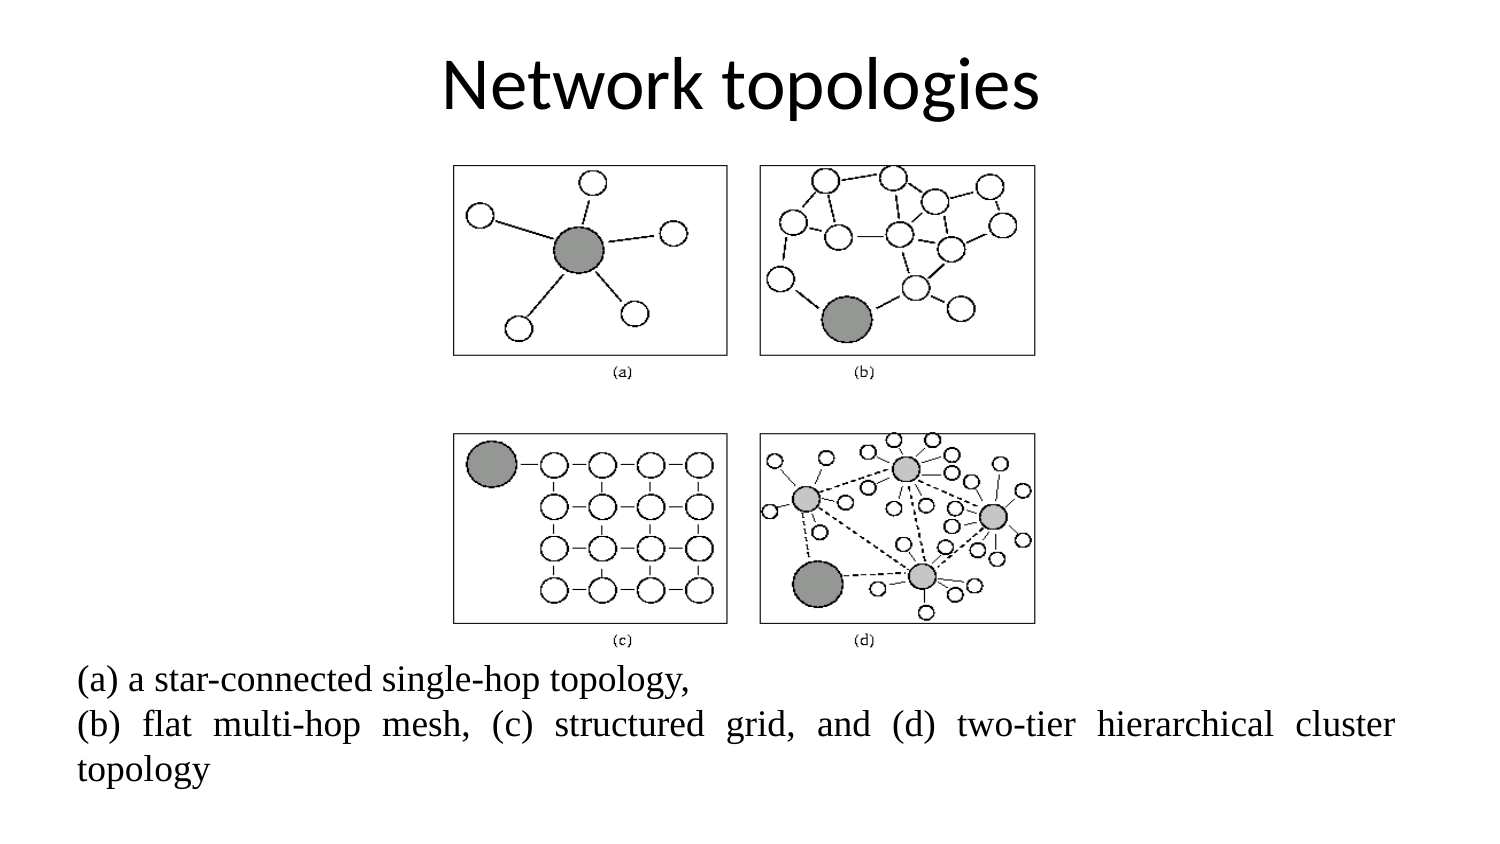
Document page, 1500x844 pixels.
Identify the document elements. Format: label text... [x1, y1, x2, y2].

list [428, 146, 1071, 660]
title Network topologies [75, 9, 1425, 150]
text_box (a) a star-connected single-hop topology, (b) flat multi-hop mesh, (c) structured grid, and (d) two-tier hierarchical cluster topology [62, 646, 1413, 797]
